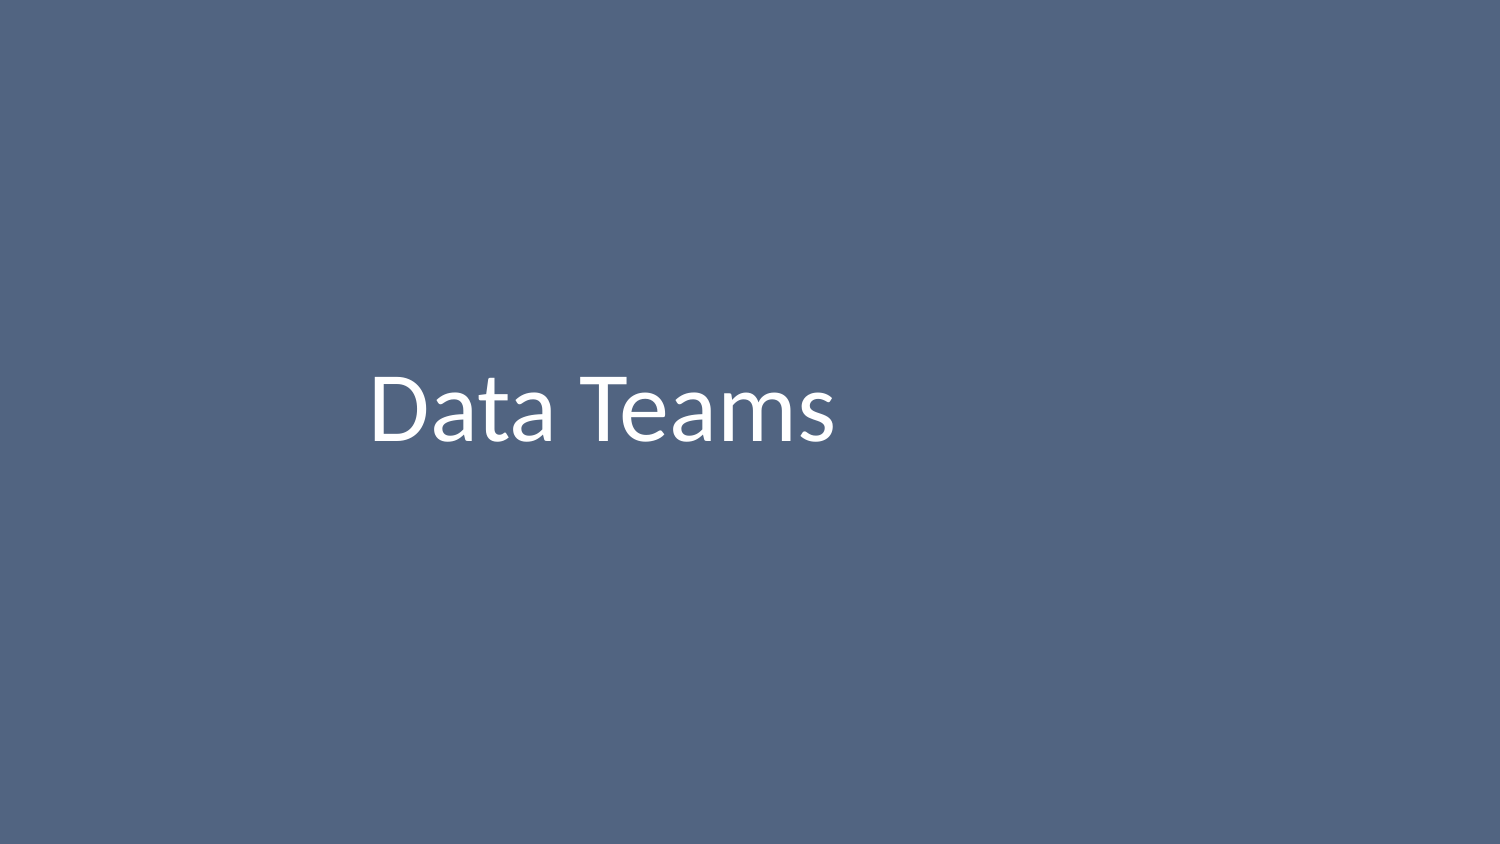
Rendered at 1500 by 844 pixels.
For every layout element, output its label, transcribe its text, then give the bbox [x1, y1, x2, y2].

title Data Teams [80, 73, 1125, 745]
